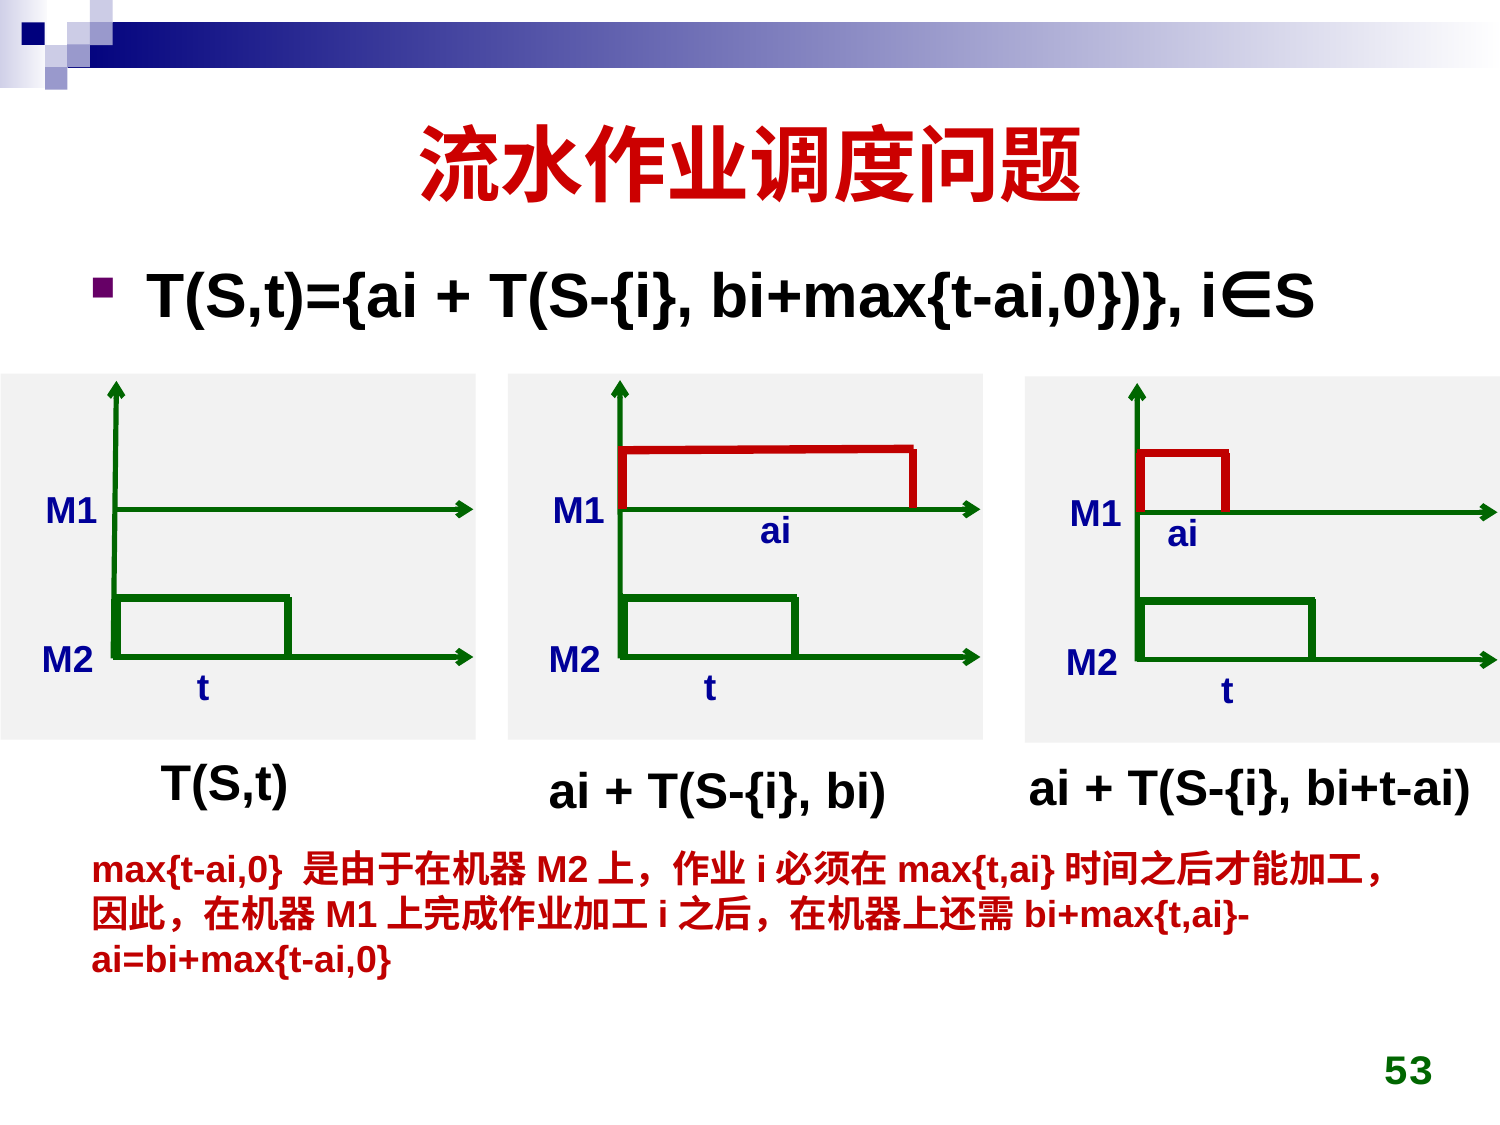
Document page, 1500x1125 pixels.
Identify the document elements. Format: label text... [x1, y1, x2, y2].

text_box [0, 373, 476, 740]
text_box T(S,t) [145, 749, 304, 818]
title 流水作业调度问题 [75, 75, 1425, 243]
text_box max{t-ai,0} 是由于在机器M2上，作业i必须在max{t,ai}时间之后才能加工，因此，在机器M1上完成作业加工i之后，在机器上还需bi+max{t,ai}-ai=bi+max{t-ai,0} [76, 837, 1447, 988]
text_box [507, 373, 984, 740]
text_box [1024, 376, 1500, 743]
text_box ai + T(S-{i}, bi+t-ai) [1013, 748, 1487, 824]
text_box ai + T(S-{i}, bi) [533, 750, 903, 826]
slide_number 53 [1098, 1025, 1449, 1100]
list T(S,t)={ai + T(S-{i}, bi+max{t-ai,0})}, i∈S [75, 243, 1425, 1024]
